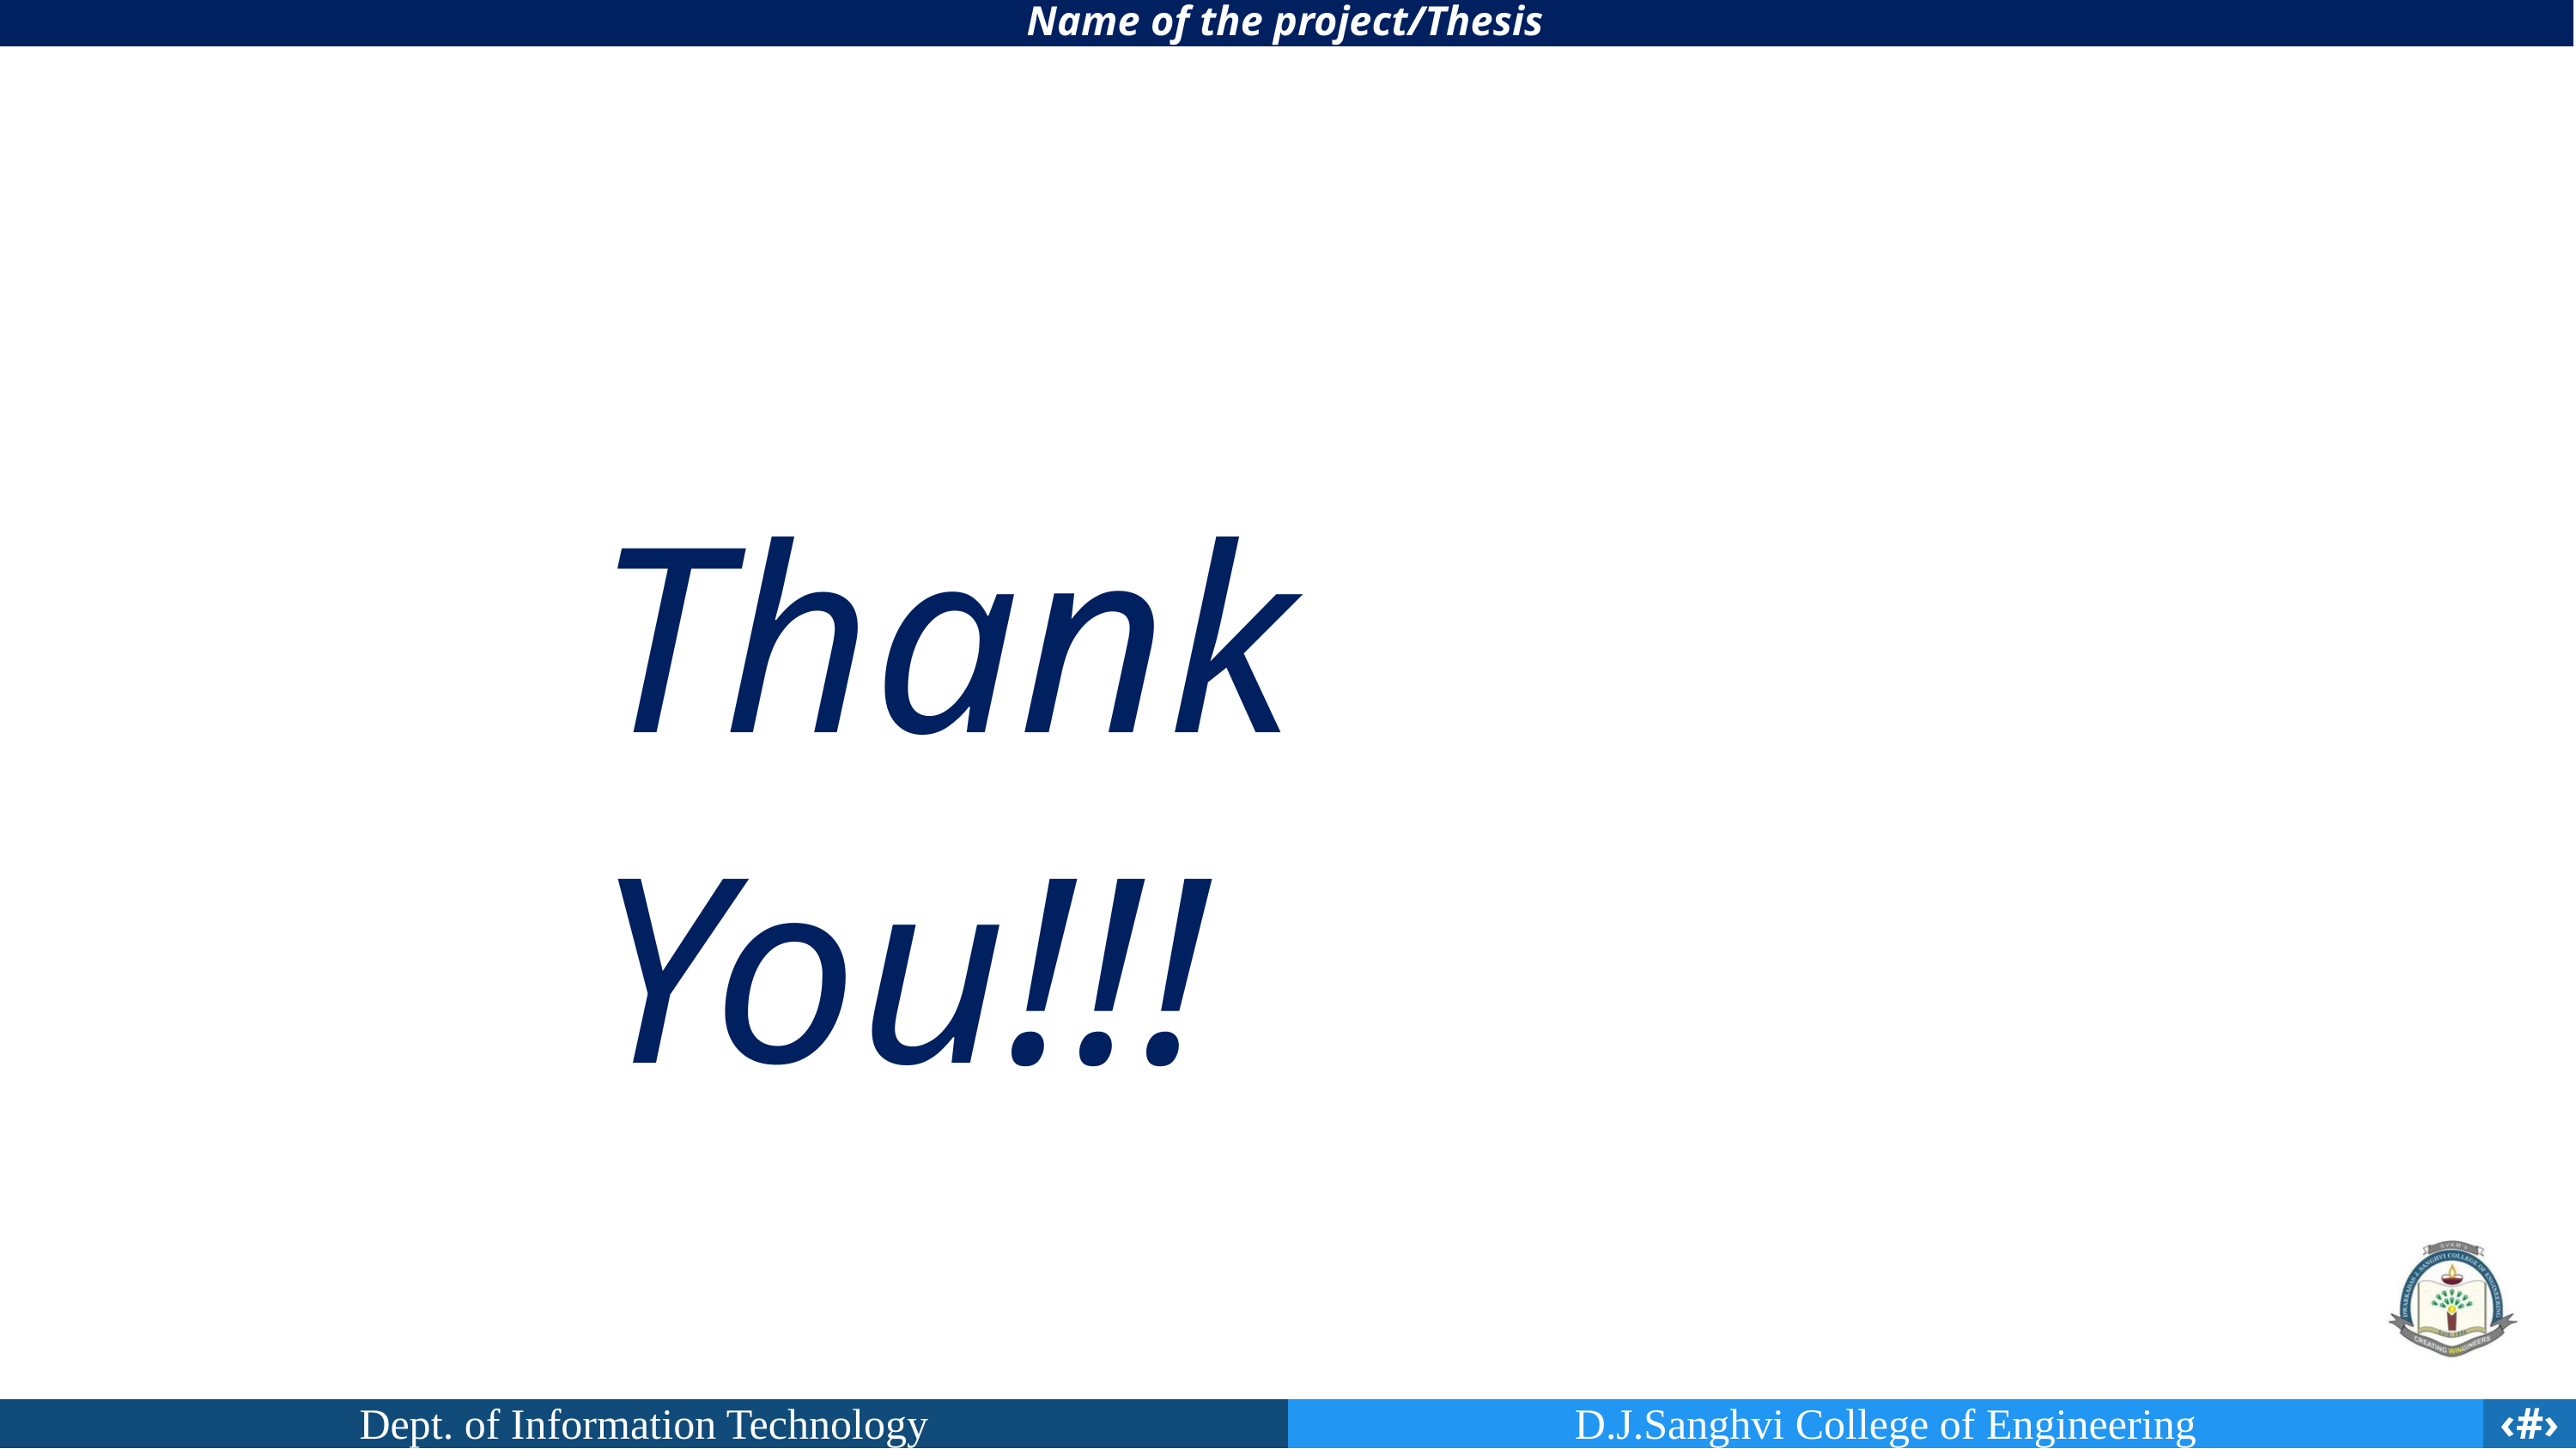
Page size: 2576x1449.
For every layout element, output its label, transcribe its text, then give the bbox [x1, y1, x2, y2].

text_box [2482, 1398, 2576, 1449]
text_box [0, 1398, 1286, 1449]
text_box [2383, 1240, 2520, 1361]
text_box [0, 0, 2574, 47]
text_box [1287, 1398, 2482, 1449]
text_box Thank You!!! [594, 452, 1965, 1115]
